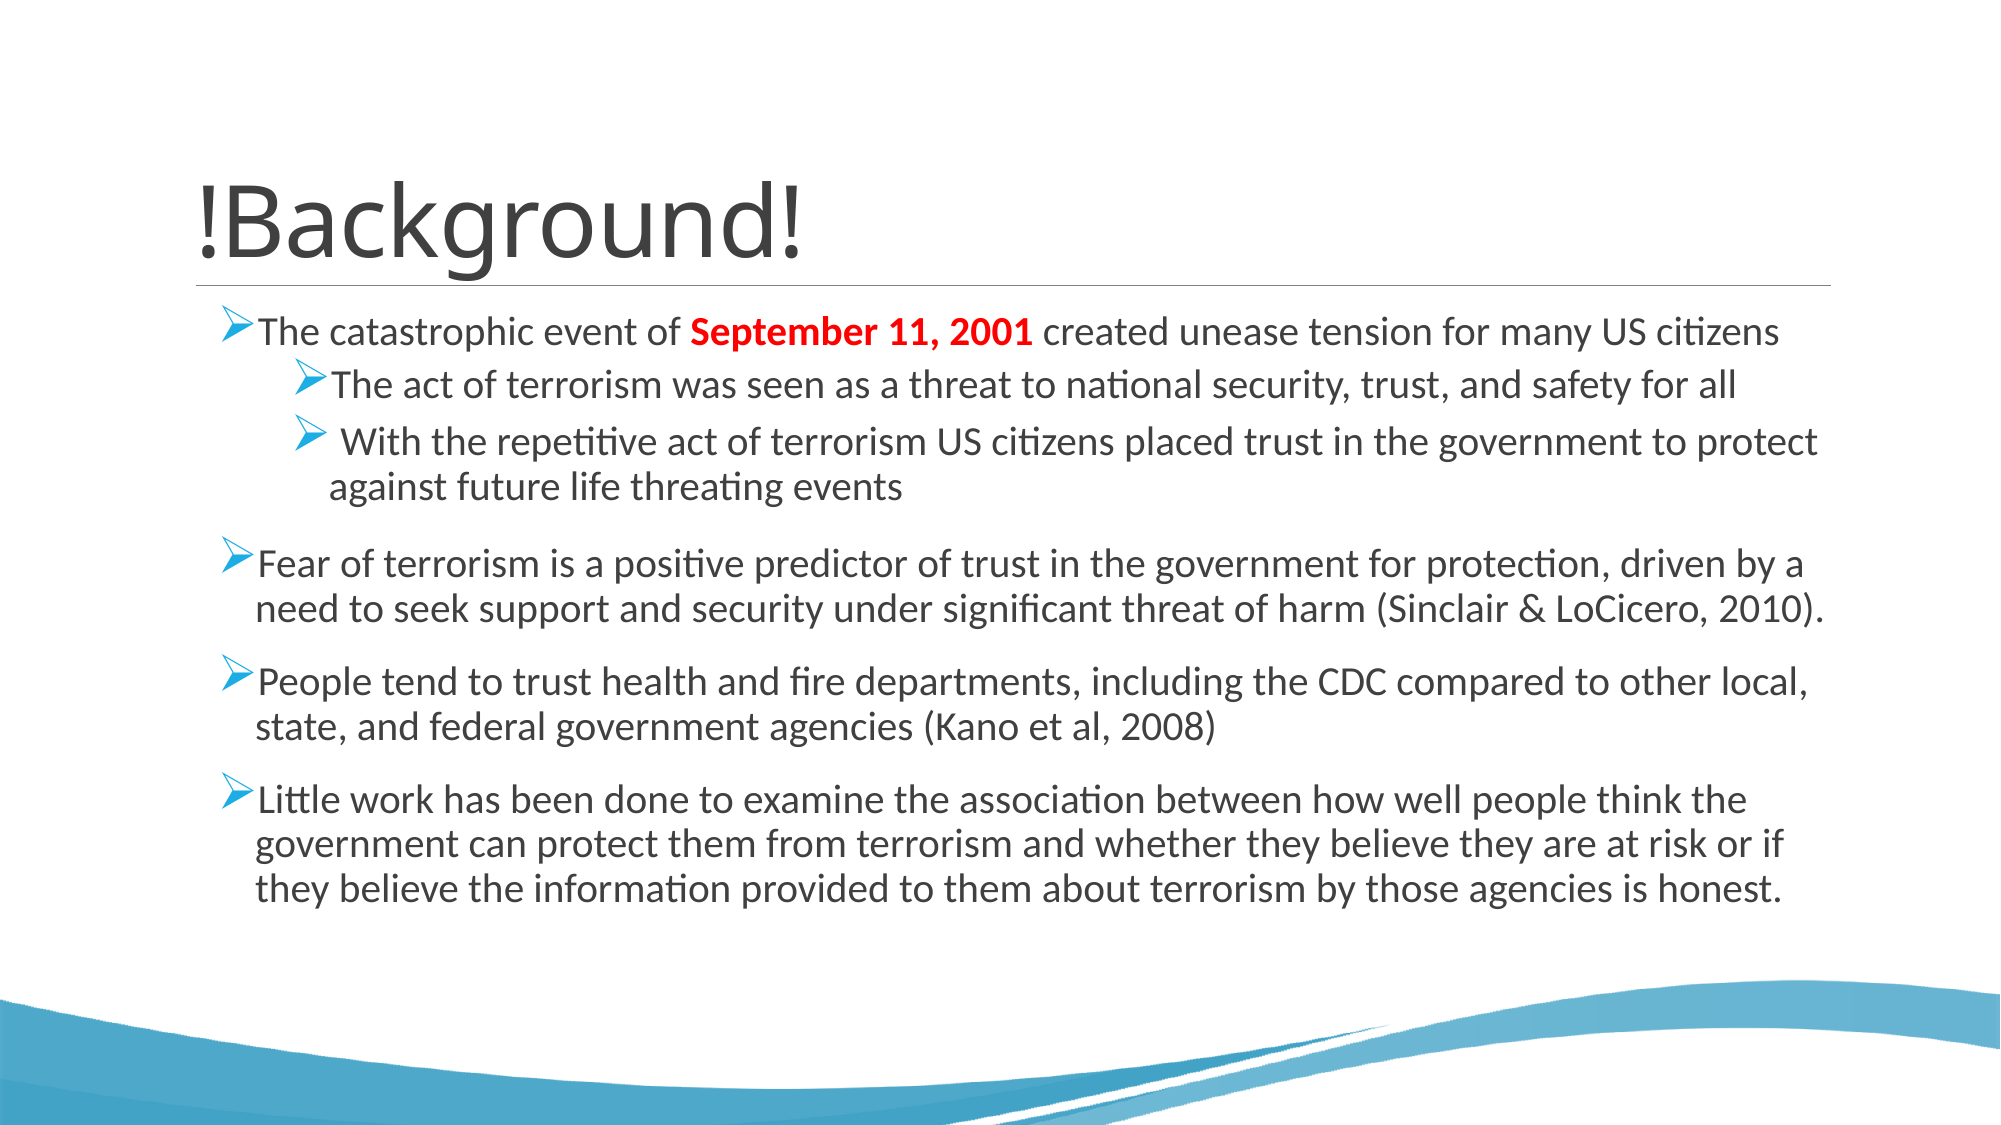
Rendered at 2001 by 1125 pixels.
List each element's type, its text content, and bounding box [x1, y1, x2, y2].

list The catastrophic event of September 11, 2001 created unease tension for many US citizens The act of terrorism was seen as a threat to national security, trust, and safety for all With the repetitive act of terrorism US citizens placed trust in the government to protect against future life threating events Fear of terrorism is a positive predictor of trust in the government for protection, driven by a need to seek support and security under significant threat of harm (Sinclair & LoCicero, 2010). People tend to trust health and fire departments, including the CDC compared to other local, state, and federal government agencies (Kano et al, 2008) Little work has been done to examine the association between how well people think the government can protect them from terrorism and whether they believe they are at risk or if they believe the information provided to them about terrorism by those agencies is honest. [180, 302, 1830, 963]
title !Background! [180, 47, 1830, 285]
